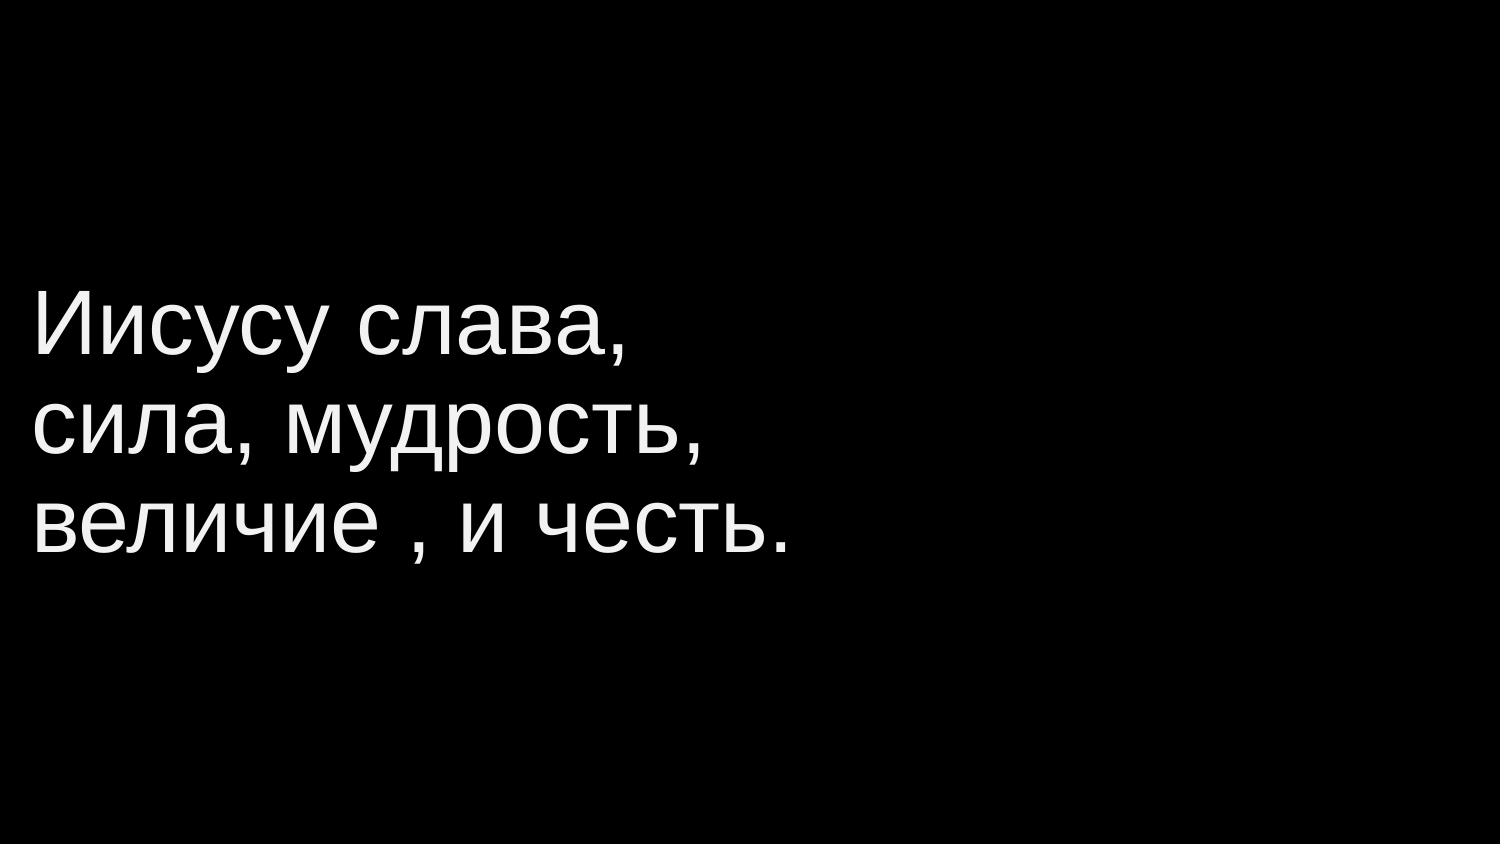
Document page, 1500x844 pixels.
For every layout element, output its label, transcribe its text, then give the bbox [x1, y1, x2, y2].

text_box Иисусу слава, сила, мудрость, величие , и честь. [0, 58, 1461, 844]
